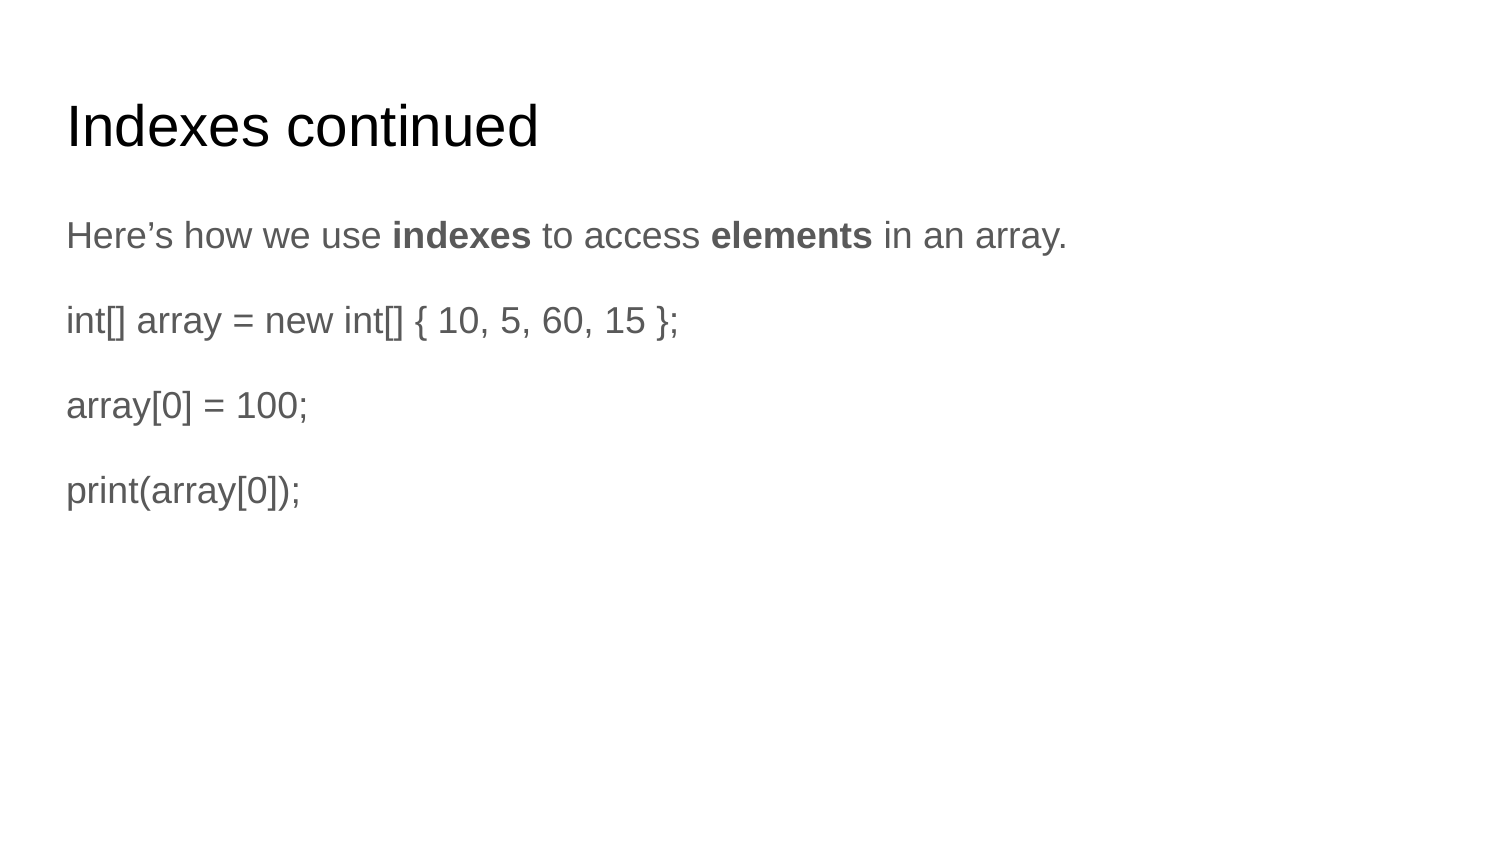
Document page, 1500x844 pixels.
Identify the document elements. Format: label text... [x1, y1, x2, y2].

title Indexes continued [51, 72, 1449, 167]
list Here’s how we use indexes to access elements in an array. int[] array = new int[] { 10, 5, 60, 15 }; array[0] = 100; print(array[0]); [51, 189, 1449, 750]
